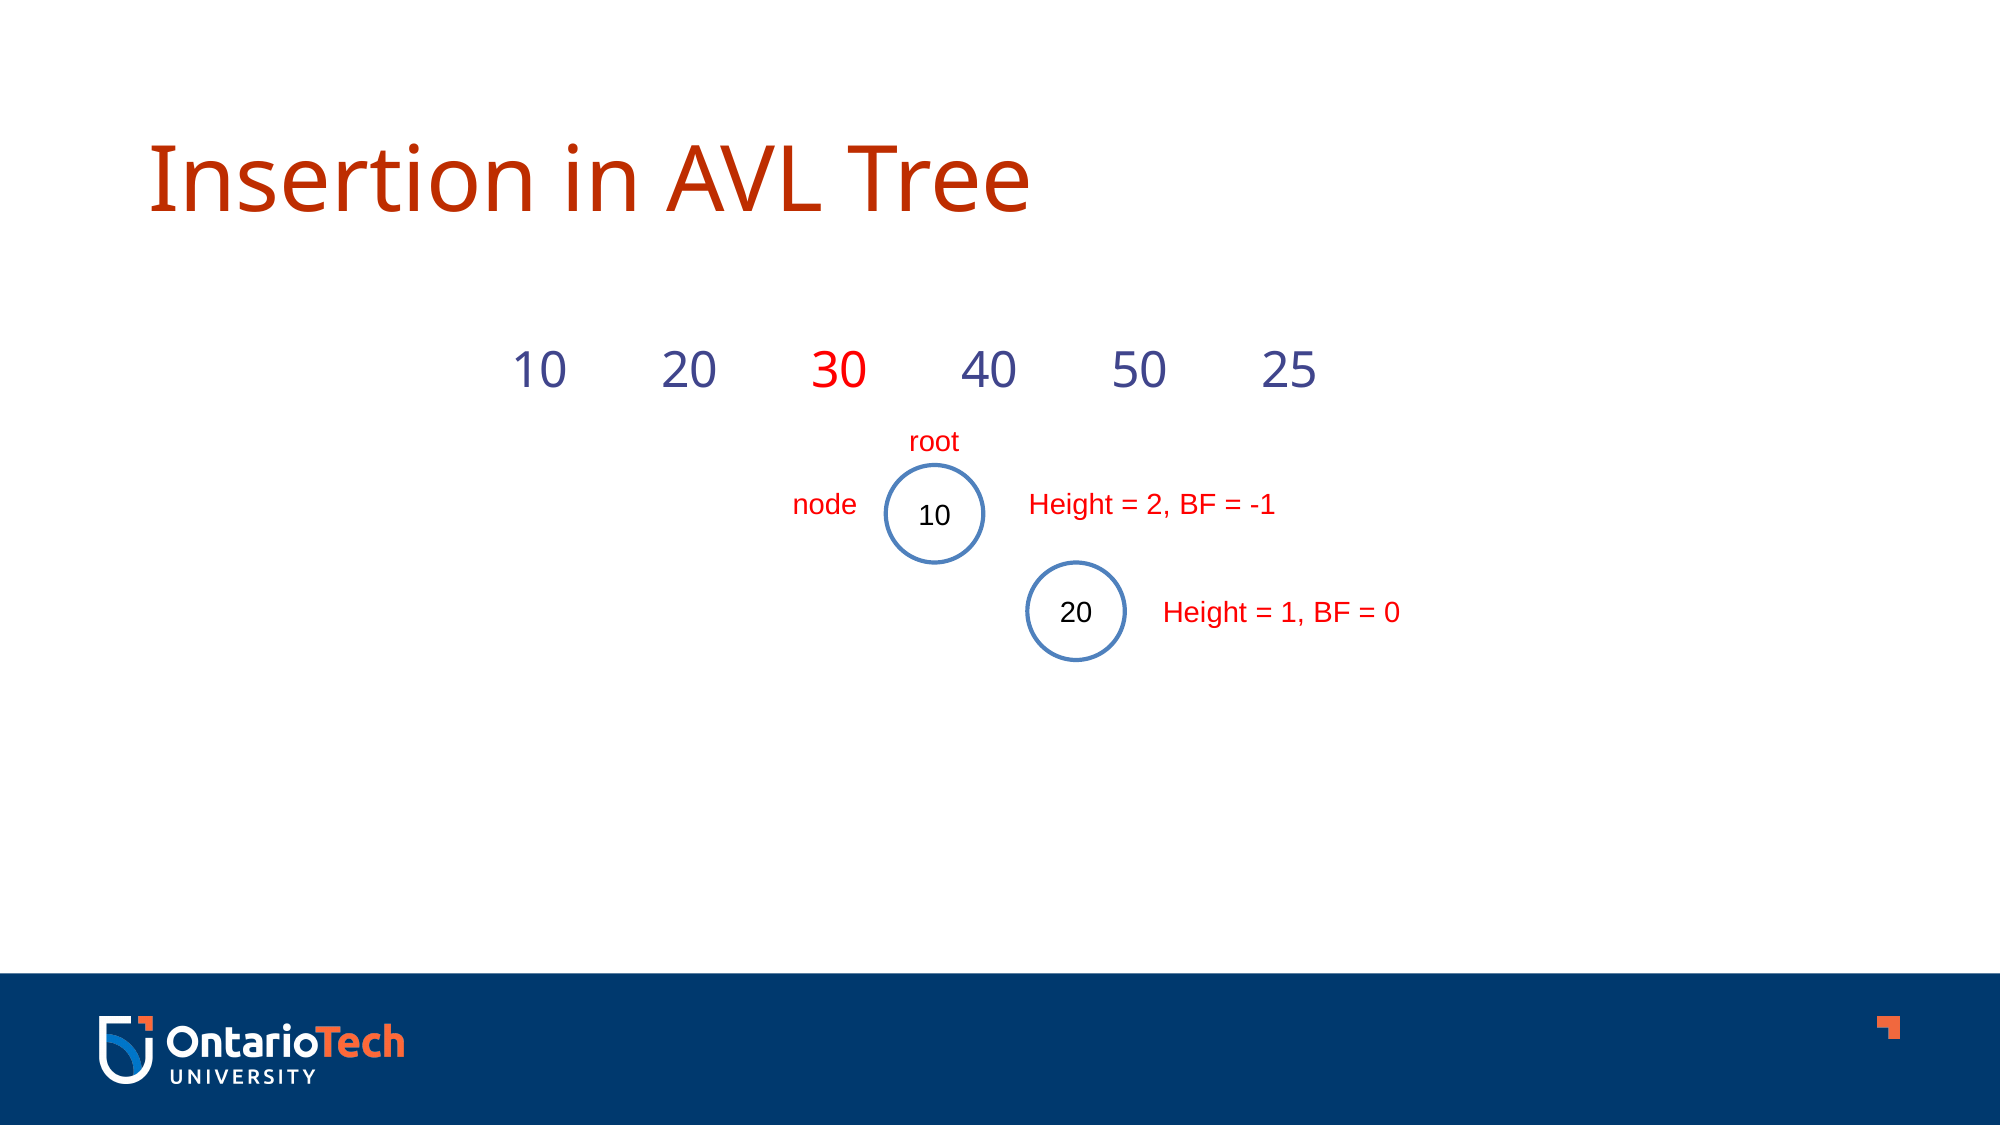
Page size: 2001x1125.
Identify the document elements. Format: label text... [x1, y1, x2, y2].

text_box 10 20 30 40 50 25 [133, 312, 1940, 420]
text_box Height = 2, BF = -1 [1014, 477, 1292, 528]
text_box Height = 1, BF = 0 [1148, 585, 1416, 636]
picture [99, 1016, 404, 1084]
picture [1877, 1016, 1900, 1039]
text_box node [777, 477, 873, 528]
text_box 20 [1025, 560, 1127, 663]
text_box root [894, 414, 975, 465]
text_box Insertion in AVL Tree [133, 49, 1834, 238]
text_box 10 [883, 465, 986, 565]
